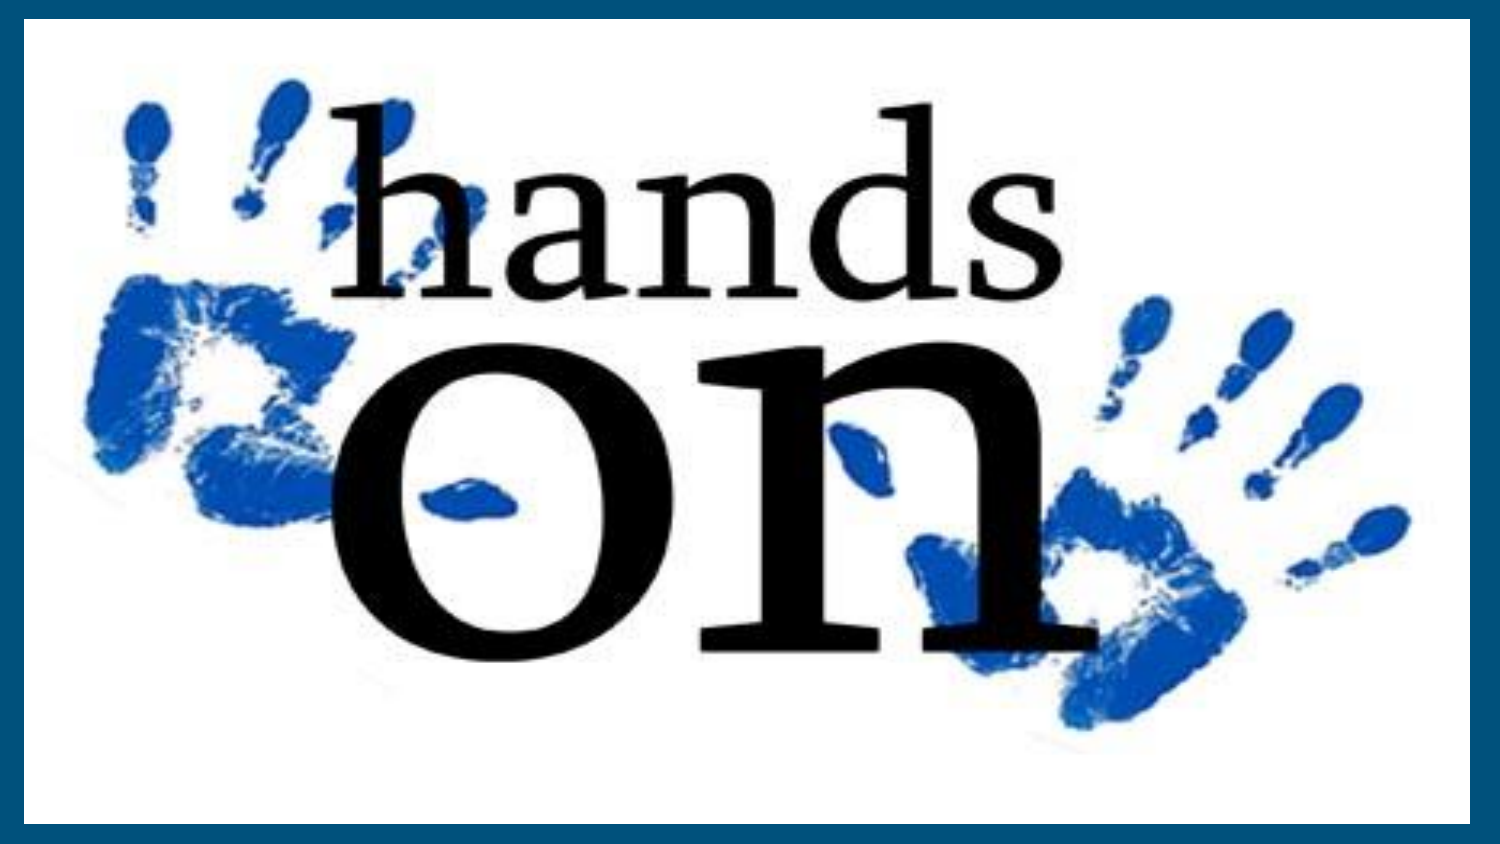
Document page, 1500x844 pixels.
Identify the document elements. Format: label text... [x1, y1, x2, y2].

slide_number ‹#› [1471, 764, 1480, 830]
picture [25, 20, 1469, 823]
